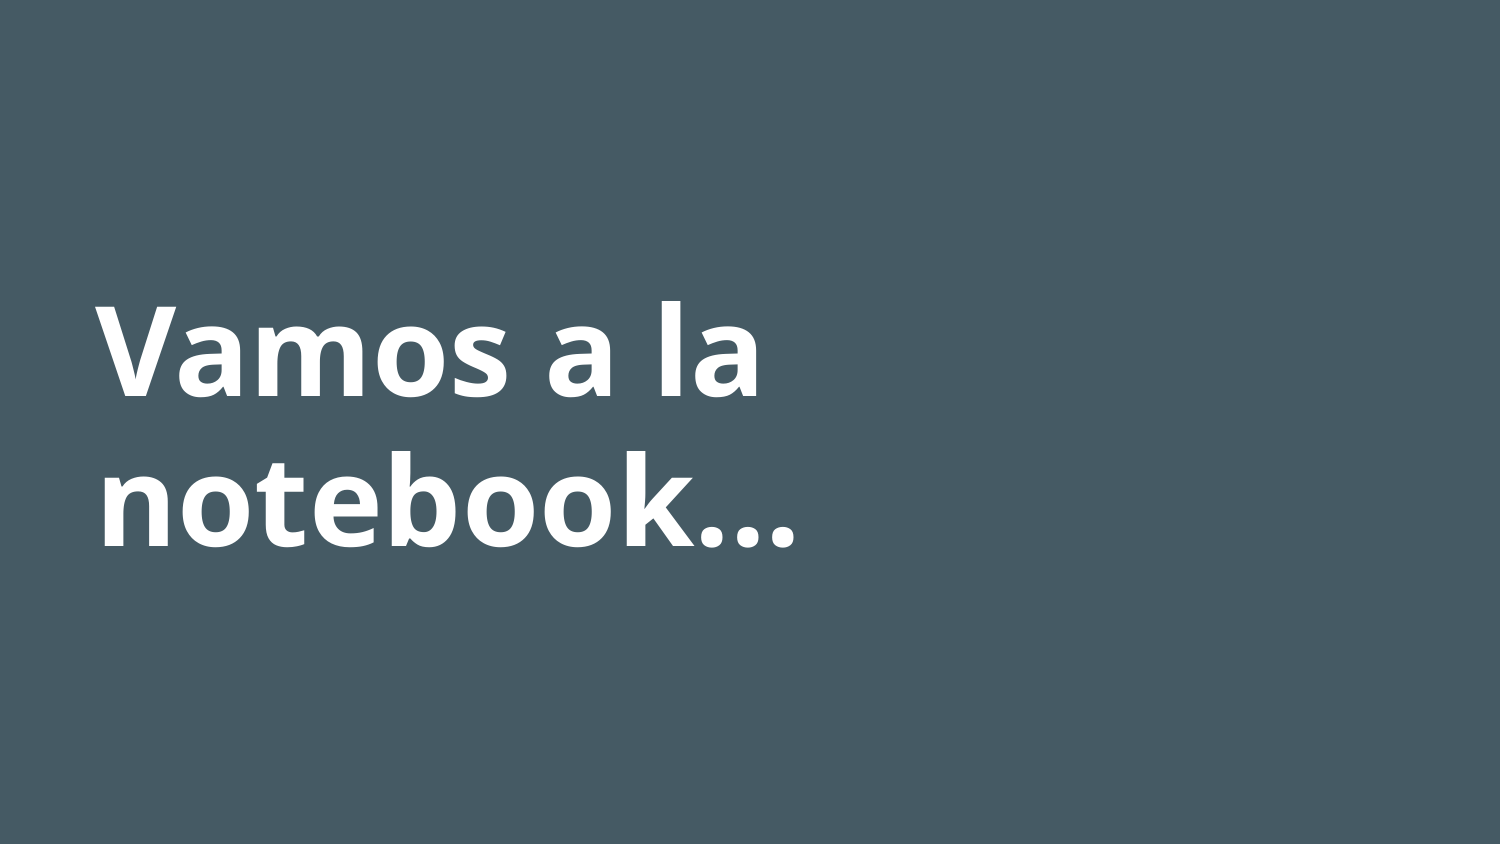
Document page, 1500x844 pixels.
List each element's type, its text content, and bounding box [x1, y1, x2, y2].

title Vamos a la notebook... [80, 86, 1003, 758]
